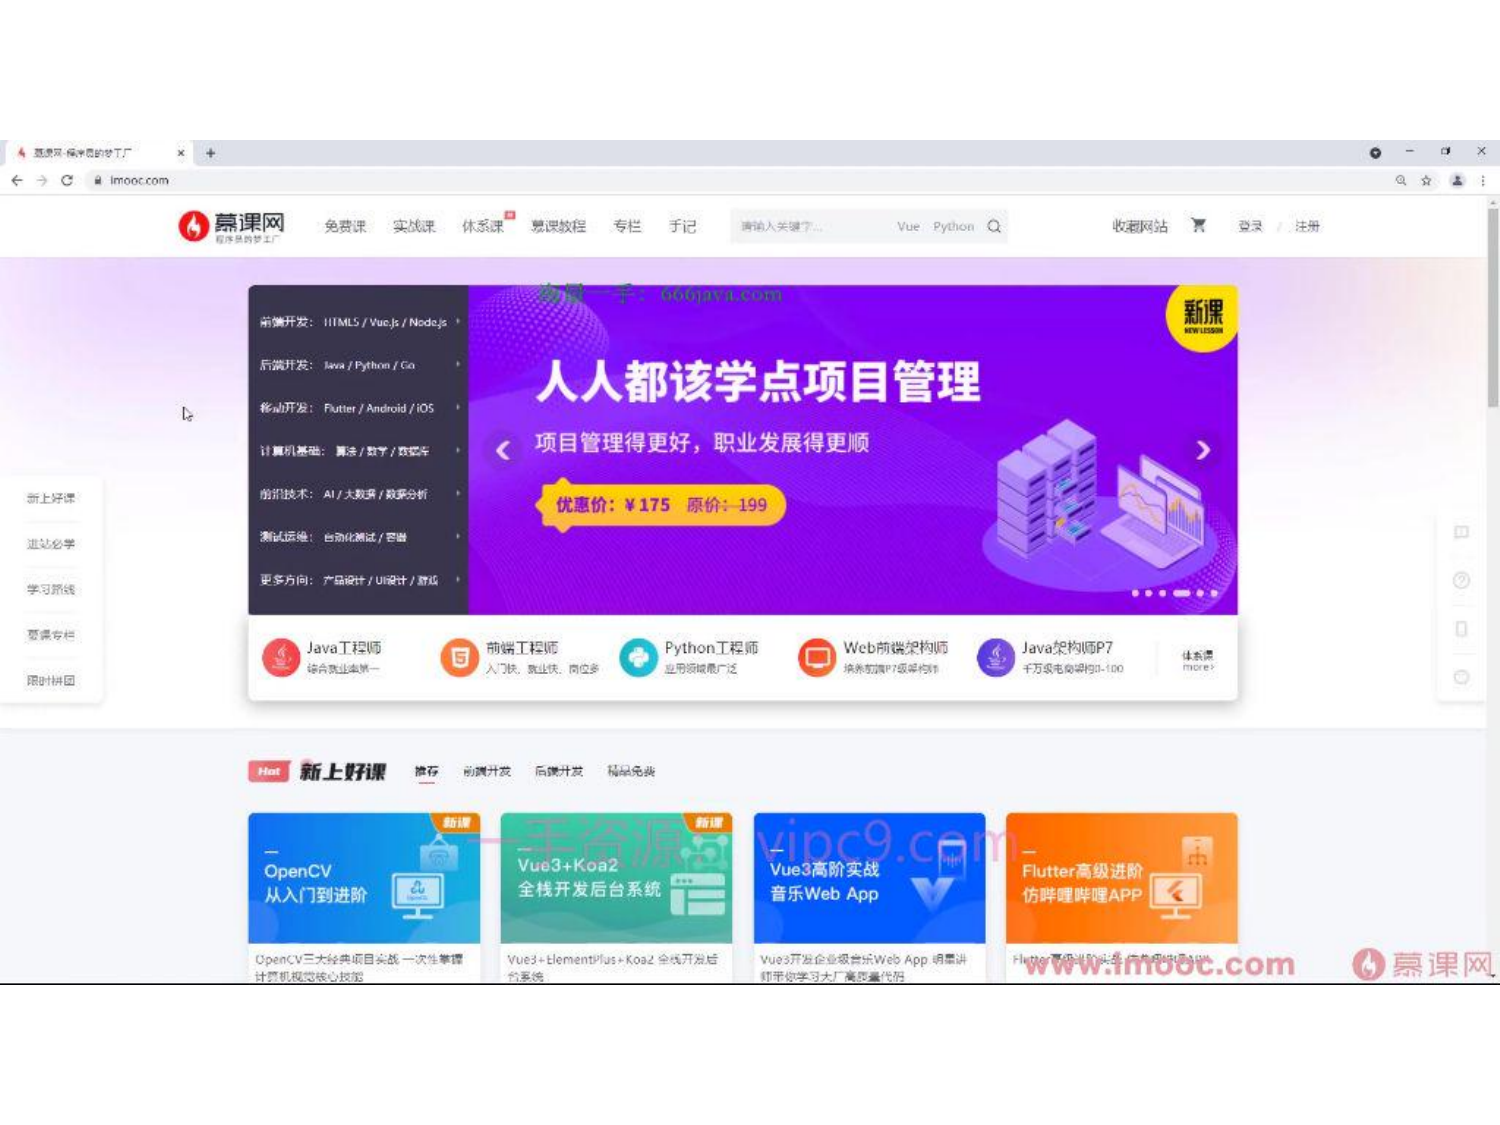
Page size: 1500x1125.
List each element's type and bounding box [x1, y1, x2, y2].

picture [0, 140, 1500, 985]
